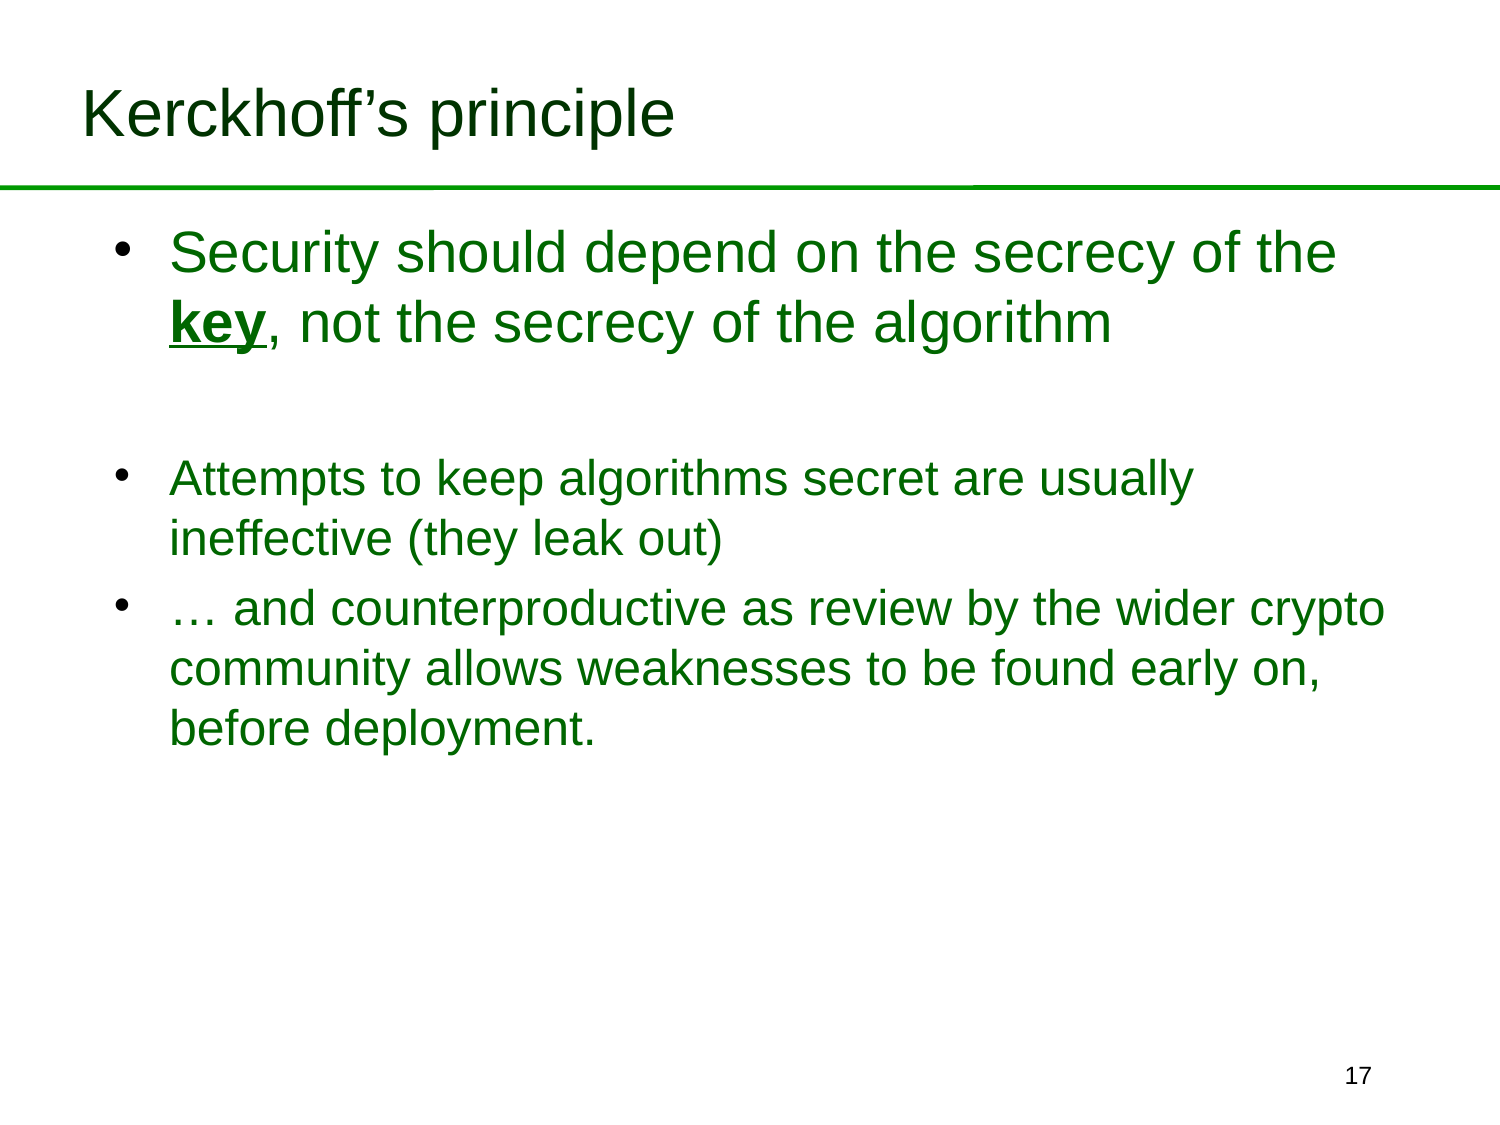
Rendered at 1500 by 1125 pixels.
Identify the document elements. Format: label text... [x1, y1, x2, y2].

title Kerckhoff’s principle [66, 31, 1412, 188]
list Security should depend on the secrecy of the key, not the secrecy of the algorithm Attempts to keep algorithms secret are usually ineffective (they leak out) … and counterproductive as review by the wider crypto community allows weaknesses to be found early on, before deployment. [97, 206, 1417, 1044]
slide_number 17 [1074, 1051, 1388, 1101]
